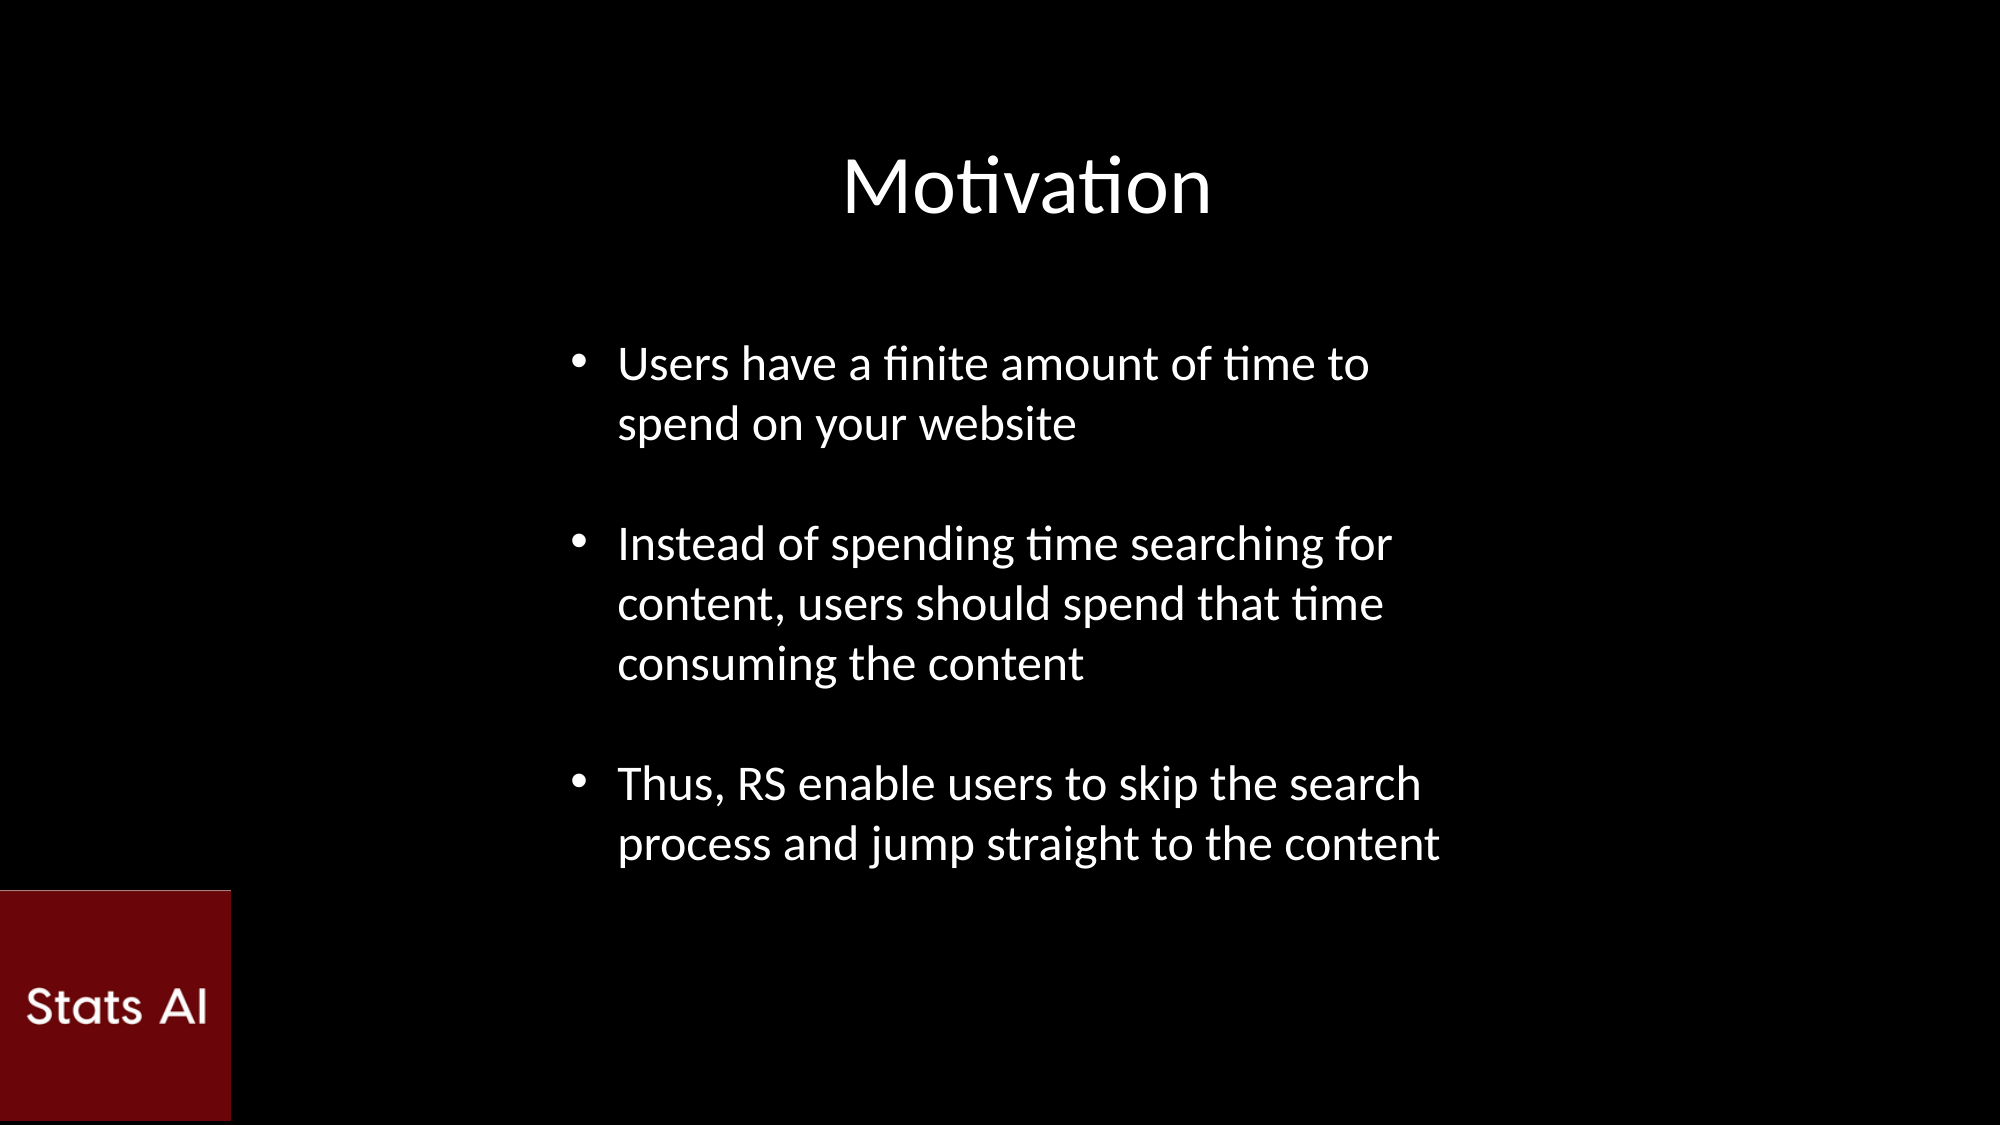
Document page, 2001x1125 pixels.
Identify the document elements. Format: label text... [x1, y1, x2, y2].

picture [0, 890, 231, 1122]
text_box Motivation Users have a finite amount of time to spend on your website Instead of spending time searching for content, users should spend that time consuming the content Thus, RS enable users to skip the search process and jump straight to the content [555, 122, 1499, 878]
